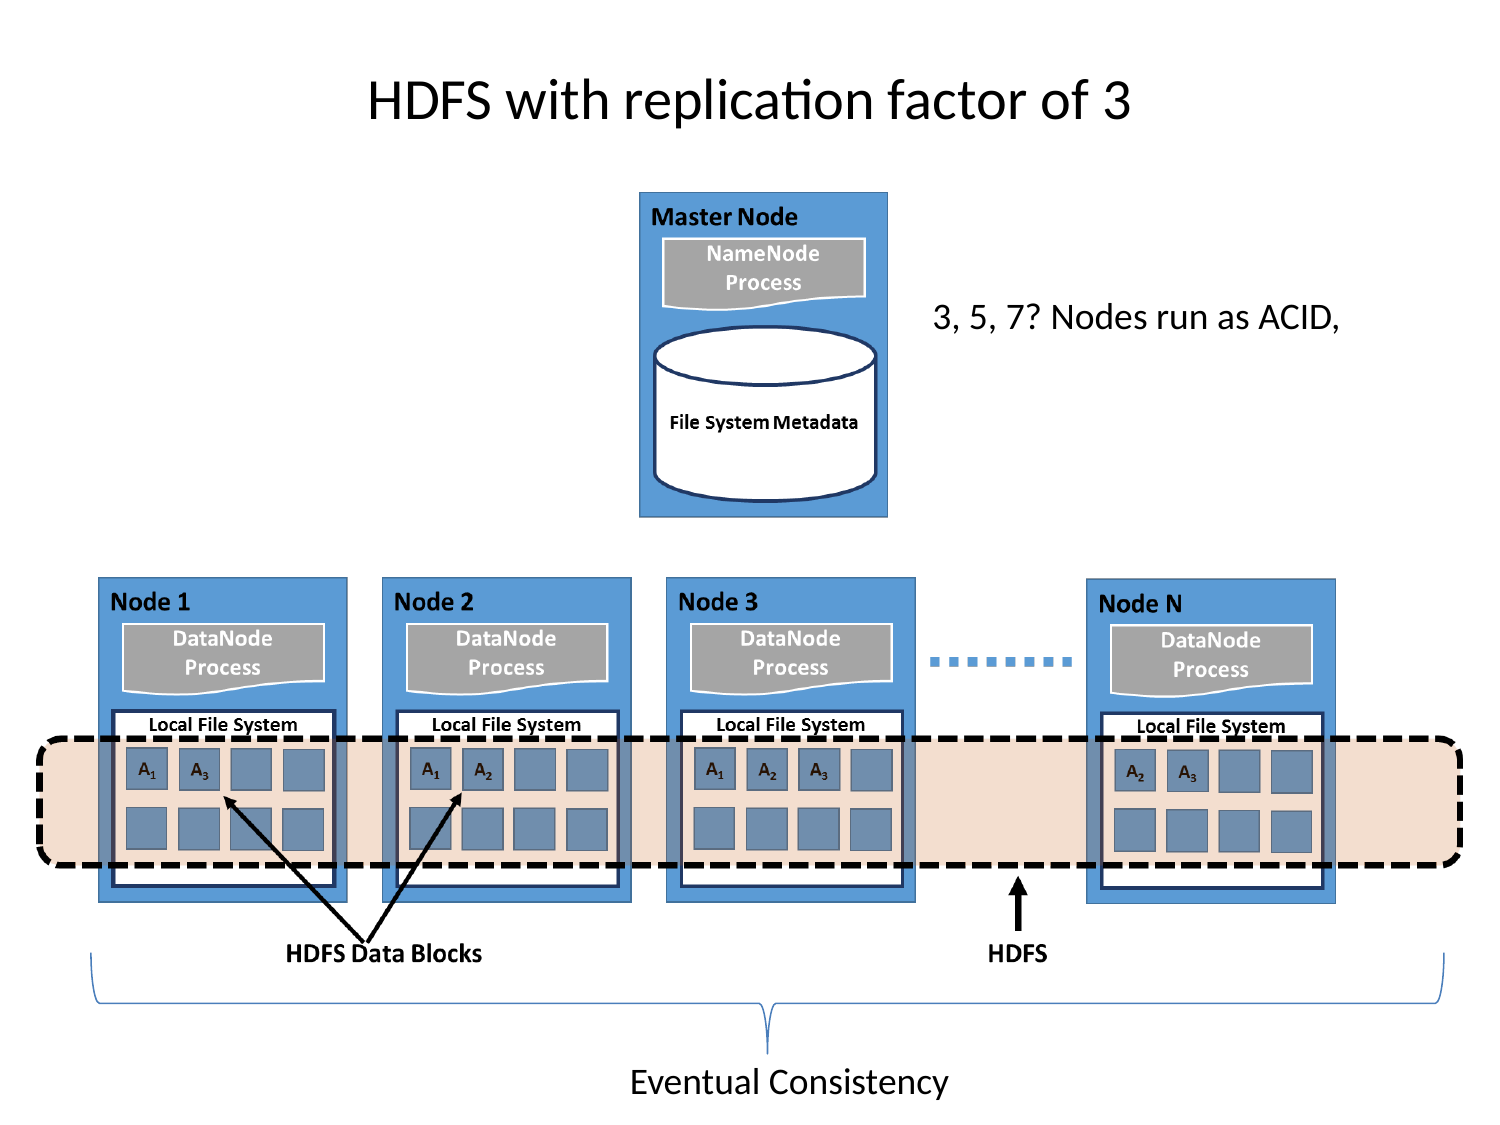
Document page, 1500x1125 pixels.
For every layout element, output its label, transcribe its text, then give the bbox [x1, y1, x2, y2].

text_box [93, 993, 1442, 1055]
text_box Eventual Consistency [615, 1049, 965, 1110]
title HDFS with replication factor of 3 [75, 45, 1425, 147]
picture [36, 189, 1464, 986]
